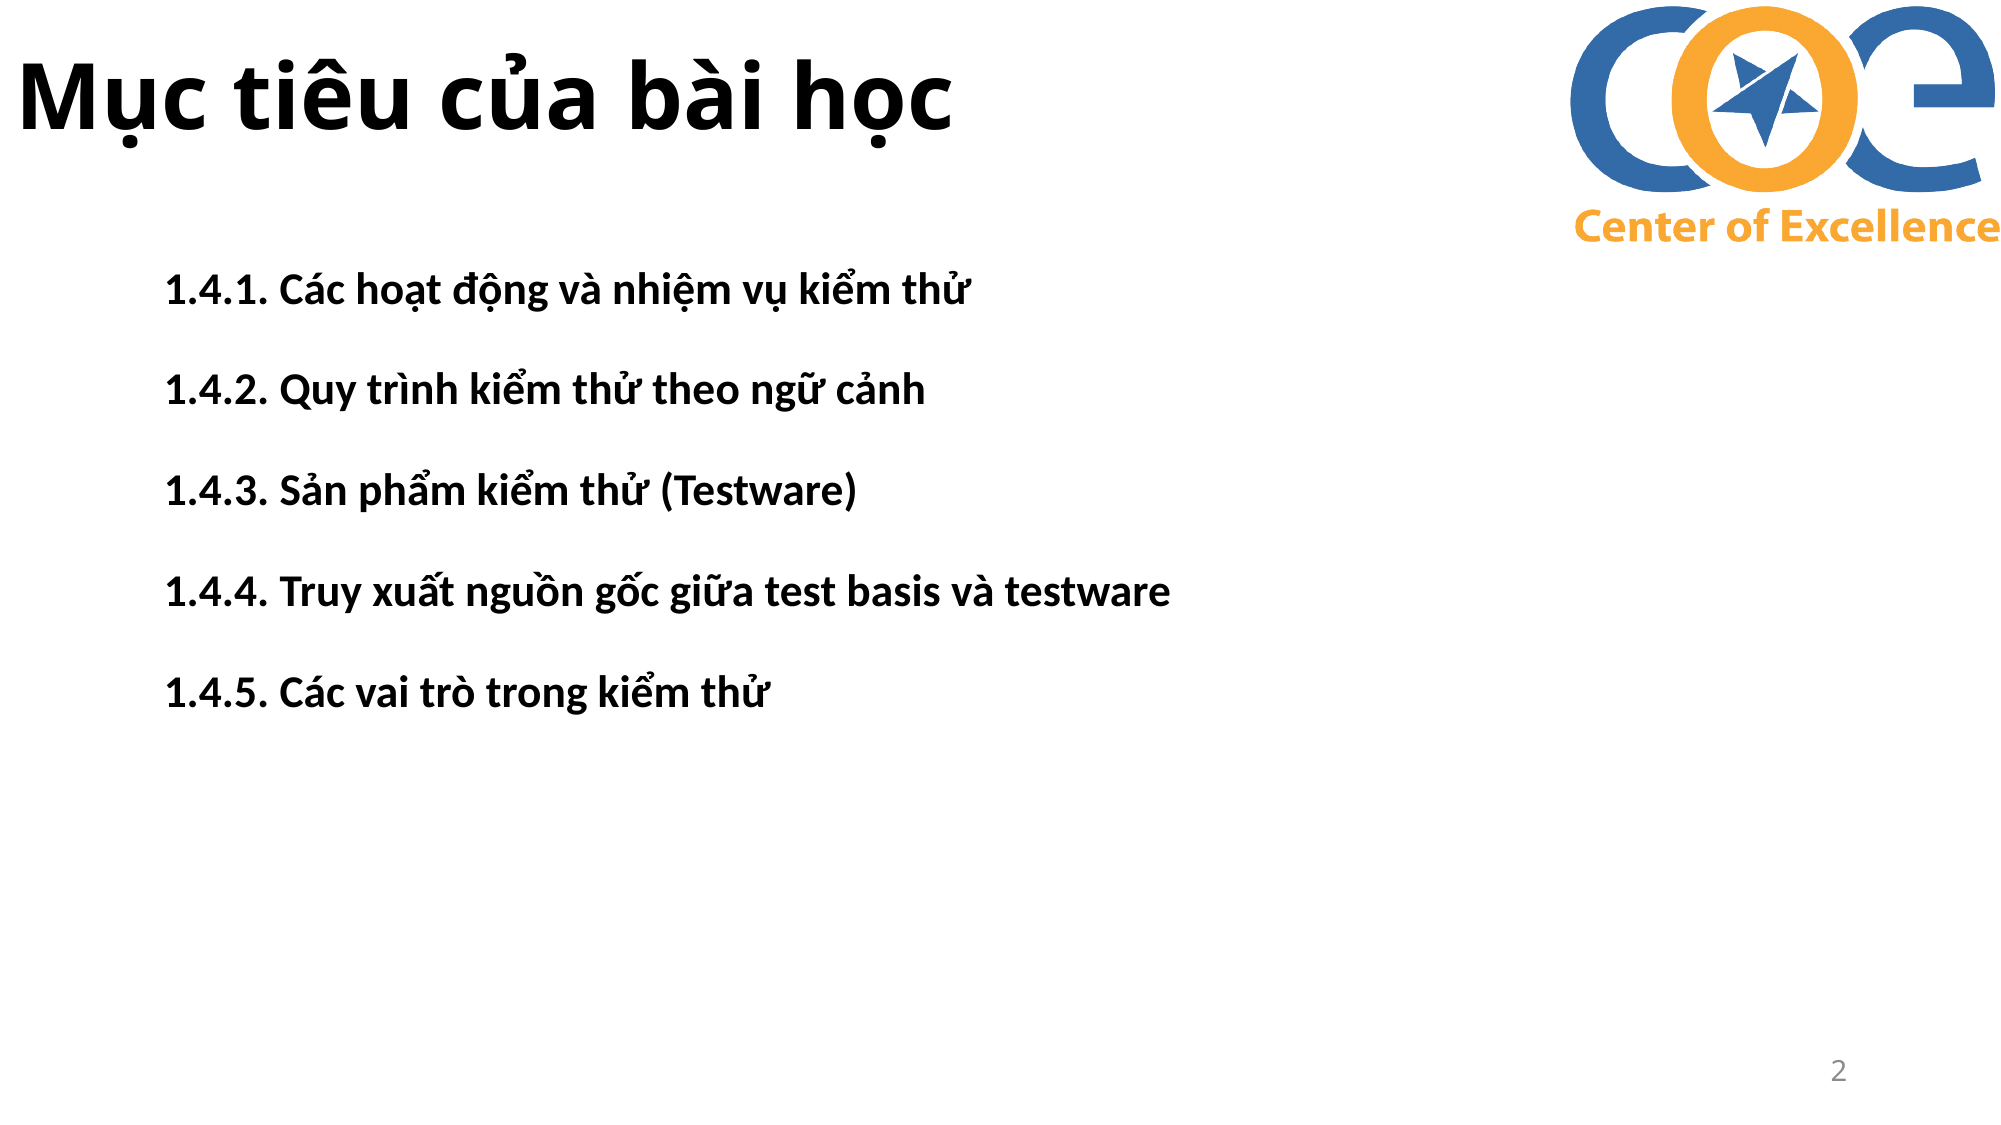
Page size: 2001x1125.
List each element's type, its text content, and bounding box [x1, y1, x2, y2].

picture [1570, 6, 2000, 242]
title Mục tiêu của bài học [0, 5, 1725, 194]
list 1.4.1. Các hoạt động và nhiệm vụ kiểm thử 1.4.2. Quy trình kiểm thử theo ngữ cảnh 1.4.3. Sản phẩm kiểm thử (Testware) 1.4.4. Truy xuất nguồn gốc giữa test basis và testware 1.4.5. Các vai trò trong kiểm thử [148, 223, 1852, 728]
slide_number 2 [1412, 1042, 1863, 1103]
